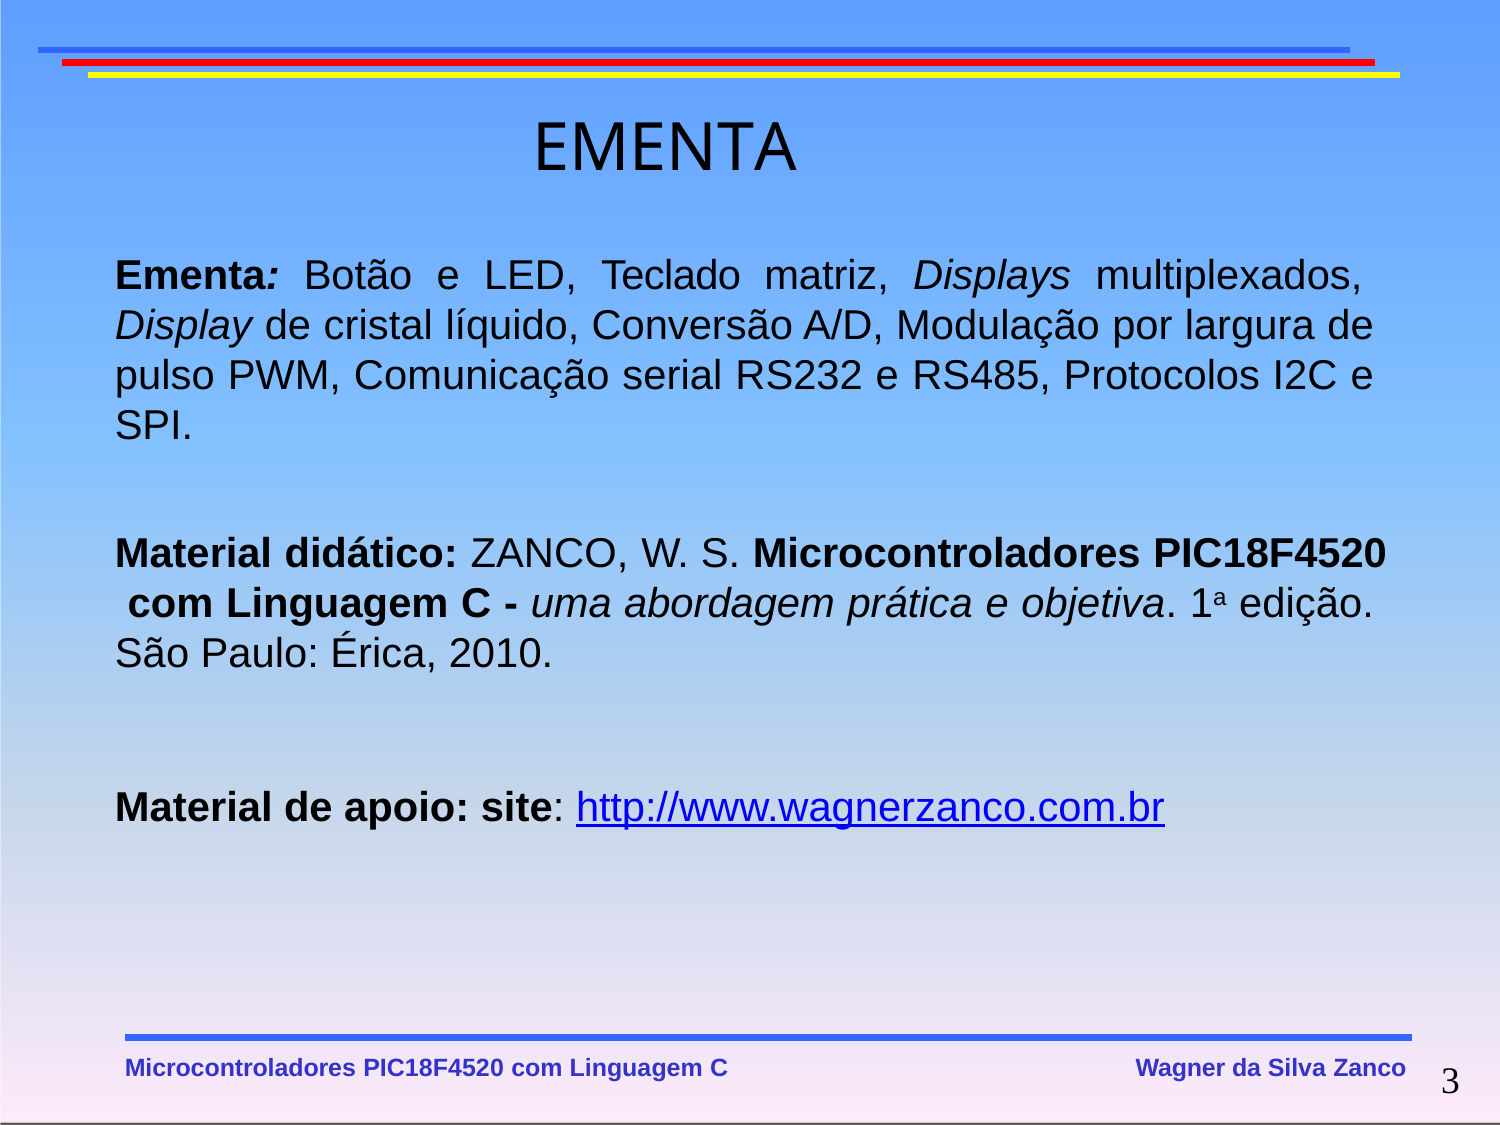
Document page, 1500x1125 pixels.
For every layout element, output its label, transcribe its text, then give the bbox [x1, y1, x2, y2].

slide_number Wagner da Silva Zanco [1133, 1051, 1411, 1125]
footer Microcontroladores PIC18F4520 com Linguagem C [122, 1051, 731, 1125]
text_box 3 [1434, 1058, 1467, 1102]
text_box Ementa: Botão e LED, Teclado matriz, Displays multiplexados, Display de cristal líquido, Conversão A/D, Modulação por largura de pulso PWM, Comunicação serial RS232 e RS485, Protocolos I2C e SPI. Material didático: ZANCO, W. S. Microcontroladores PIC18F4520 com Linguagem C - uma abordagem prática e objetiva. 1a edição. São Paulo: Érica, 2010. Material de apoio: site: http://www.wagnerzanco.com.br [112, 245, 1388, 831]
picture [0, 0, 1500, 1125]
title EMENTA [530, 101, 846, 245]
